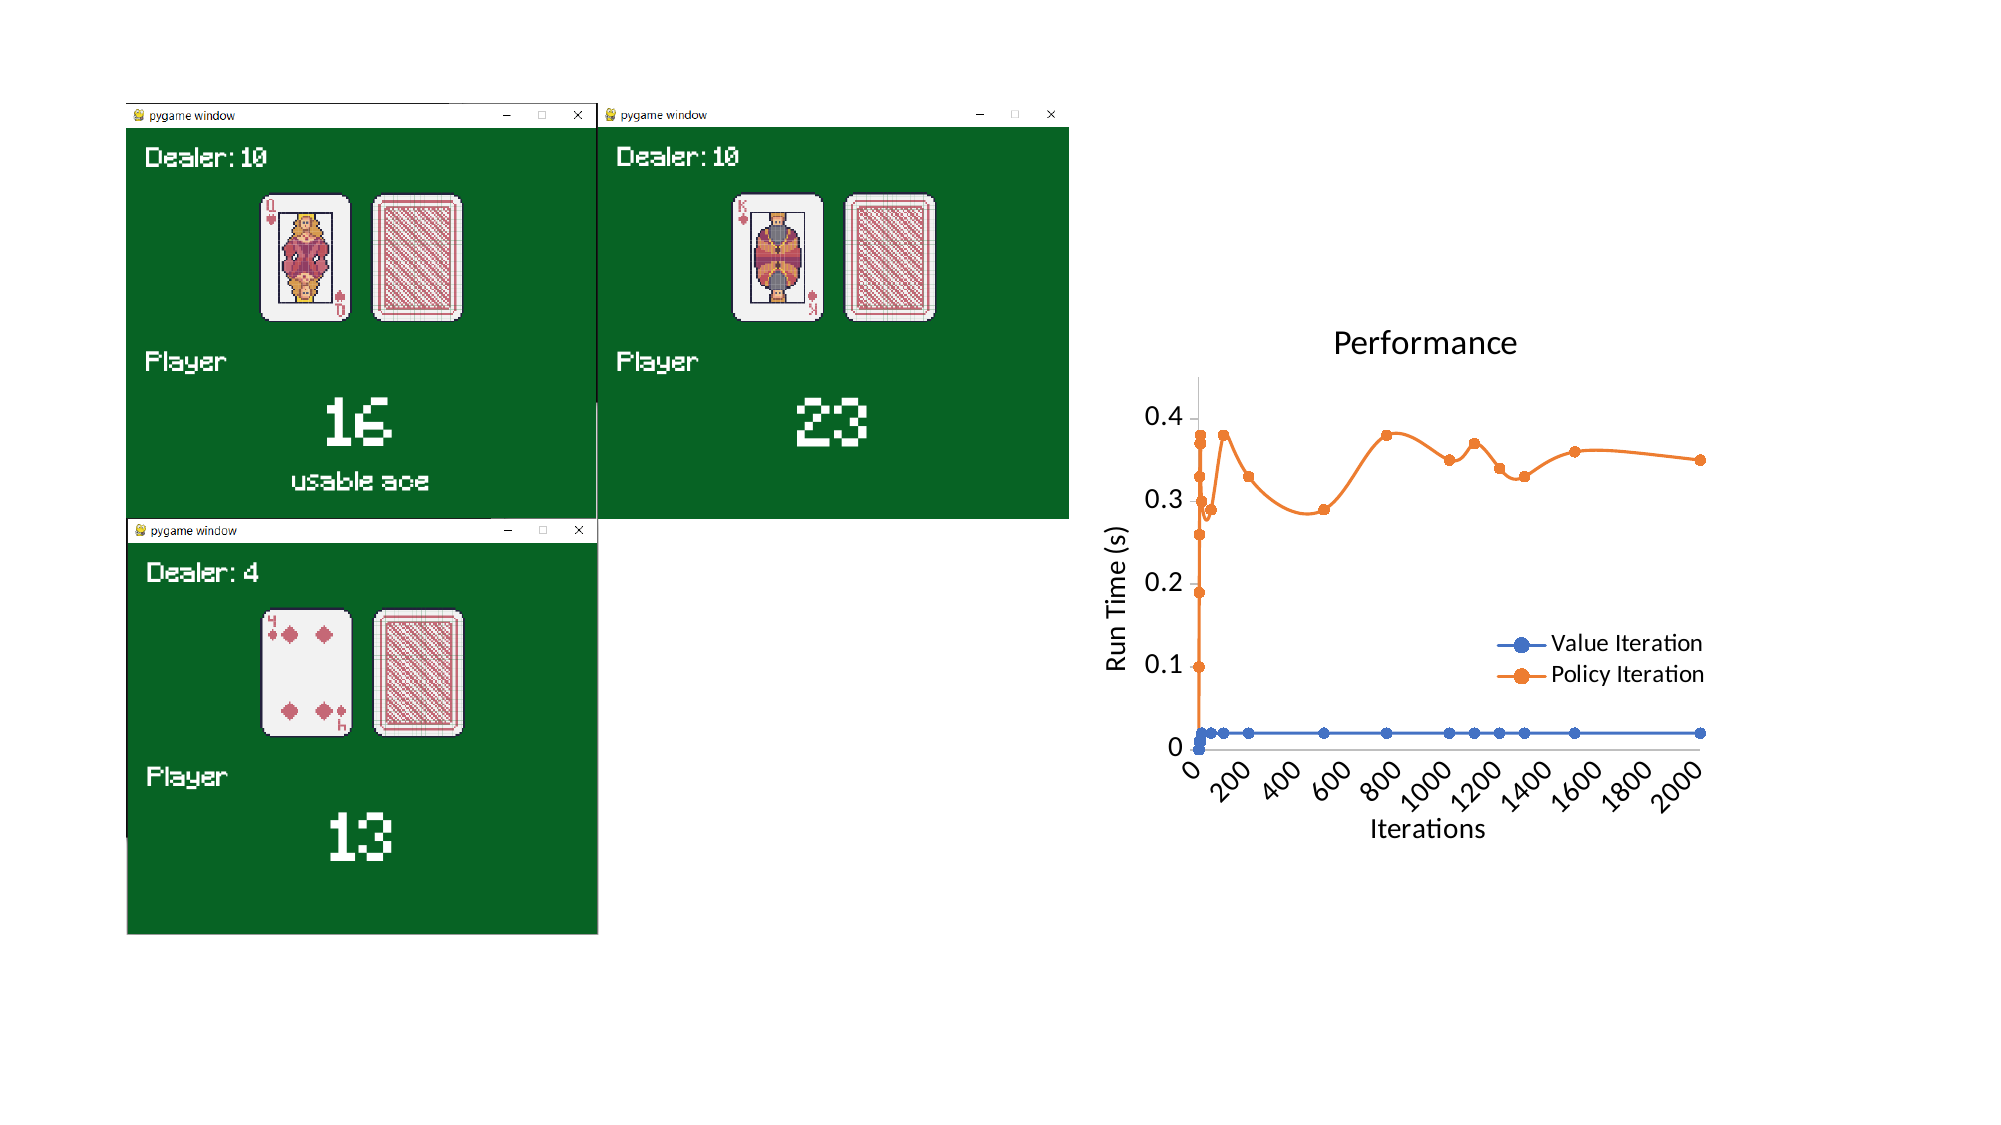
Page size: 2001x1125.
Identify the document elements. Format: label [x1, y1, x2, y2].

picture [126, 103, 1069, 935]
chart [1094, 298, 1757, 856]
